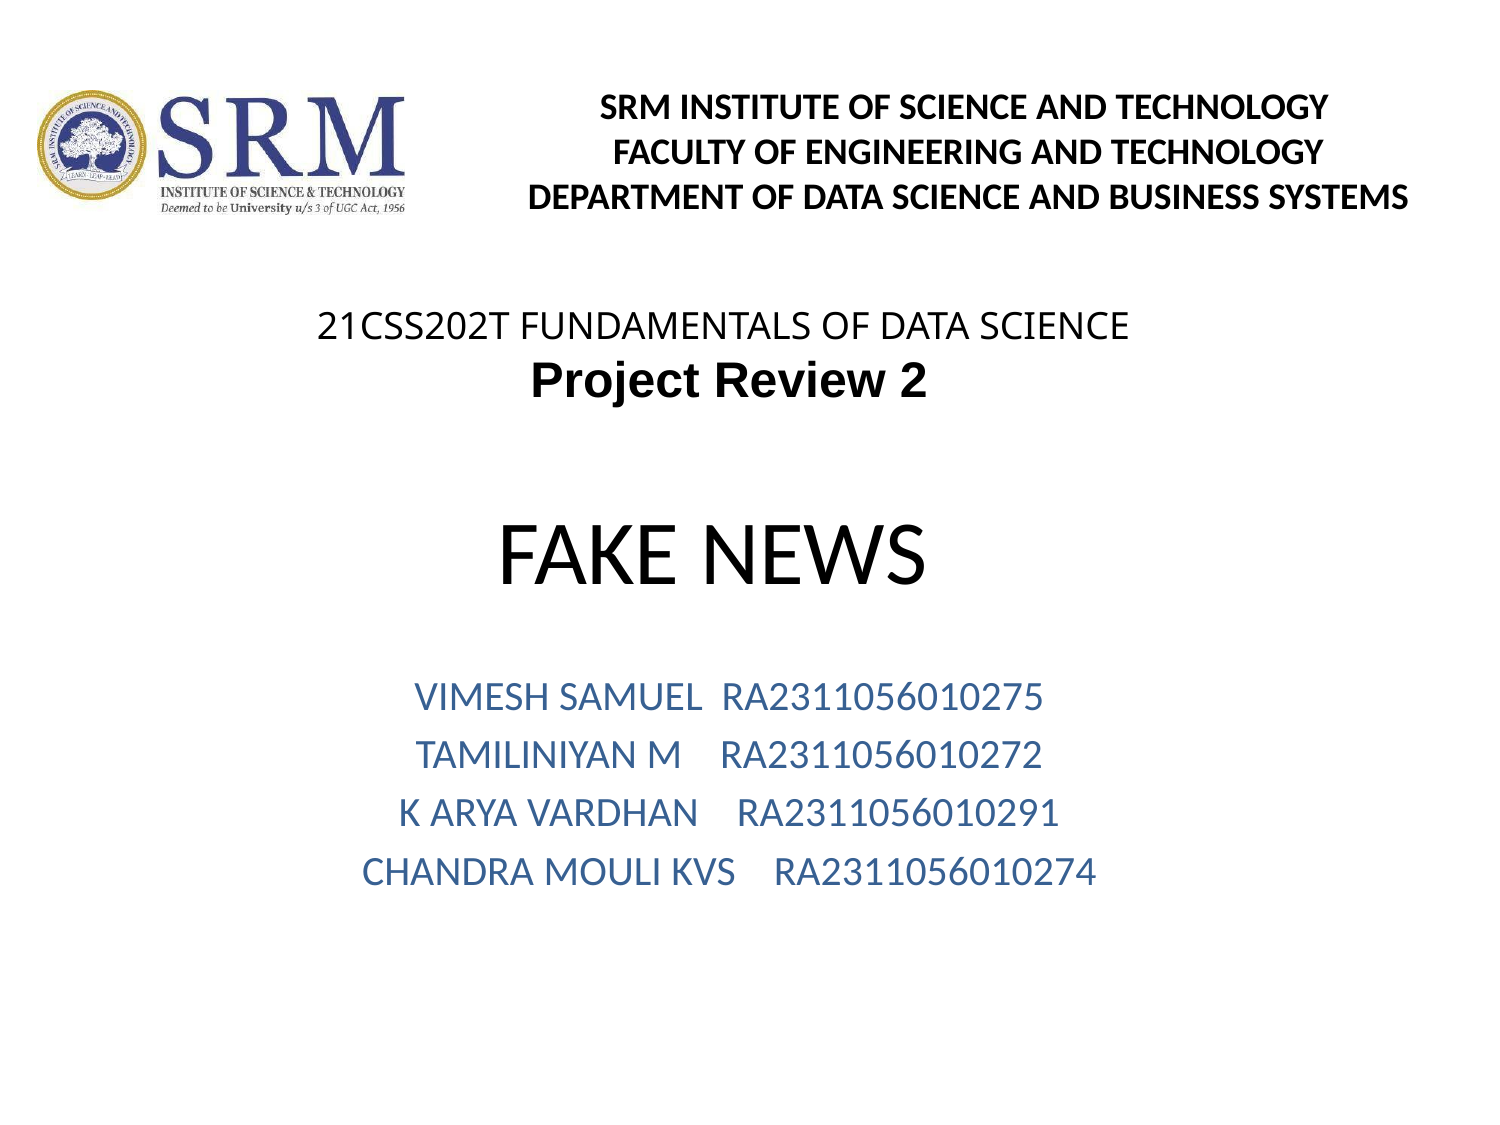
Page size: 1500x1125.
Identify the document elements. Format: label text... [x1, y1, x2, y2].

text_box 21CSS202T FUNDAMENTALS OF DATA SCIENCE Project Review 2 [187, 294, 1271, 415]
picture [37, 90, 405, 215]
subtitle VIMESH SAMUEL RA2311056010275 TAMILINIYAN M RA2311056010272 K ARYA VARDHAN RA2311056010291 CHANDRA MOULI KVS RA2311056010274 [192, 660, 1268, 986]
title FAKE NEWS [75, 434, 1350, 661]
text_box SRM INSTITUTE OF SCIENCE AND TECHNOLOGY FACULTY OF ENGINEERING AND TECHNOLOGY DEPARTMENT OF DATA SCIENCE AND BUSINESS SYSTEMS [462, 74, 1475, 225]
